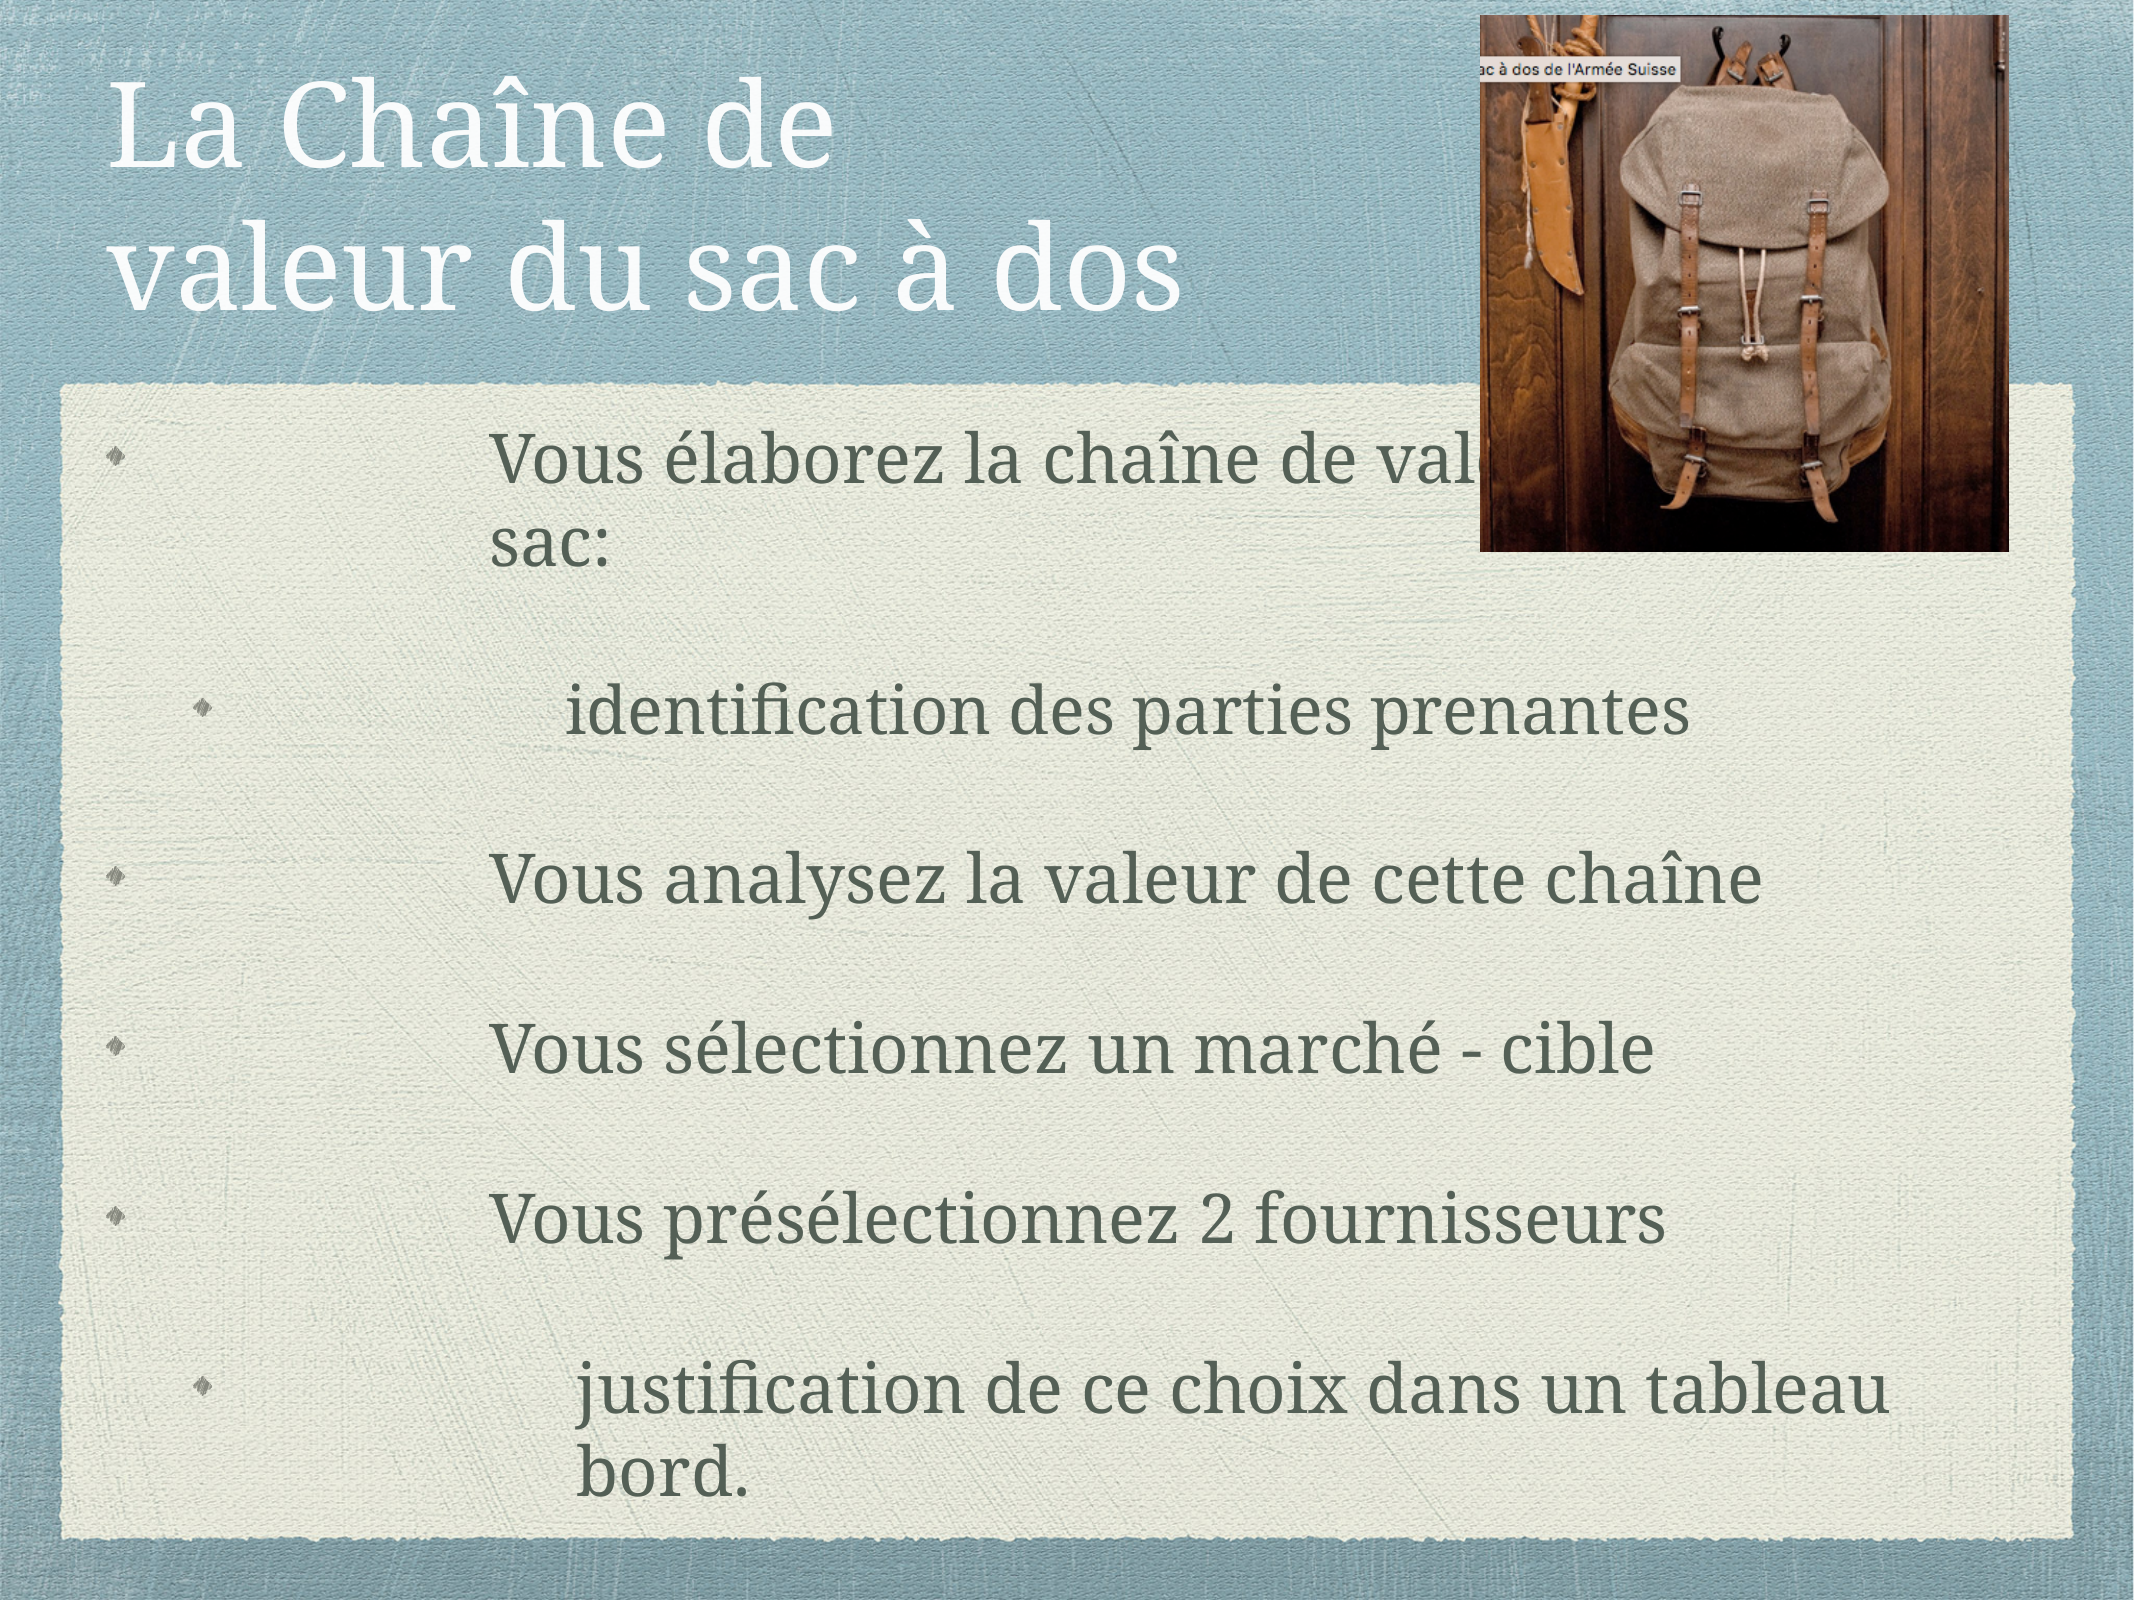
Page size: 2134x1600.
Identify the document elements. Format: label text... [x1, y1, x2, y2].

title La Chaîne de valeur du sac à dos [105, 10, 2028, 371]
picture [0, 0, 2134, 1600]
list Vous élaborez la chaîne de valeur externe du sac: identification des parties prenantes Vous analysez la valeur de cette chaîne Vous sélectionnez un marché - cible Vous présélectionnez 2 fournisseurs justification de ce choix dans un tableau bord. [105, 371, 2028, 1554]
